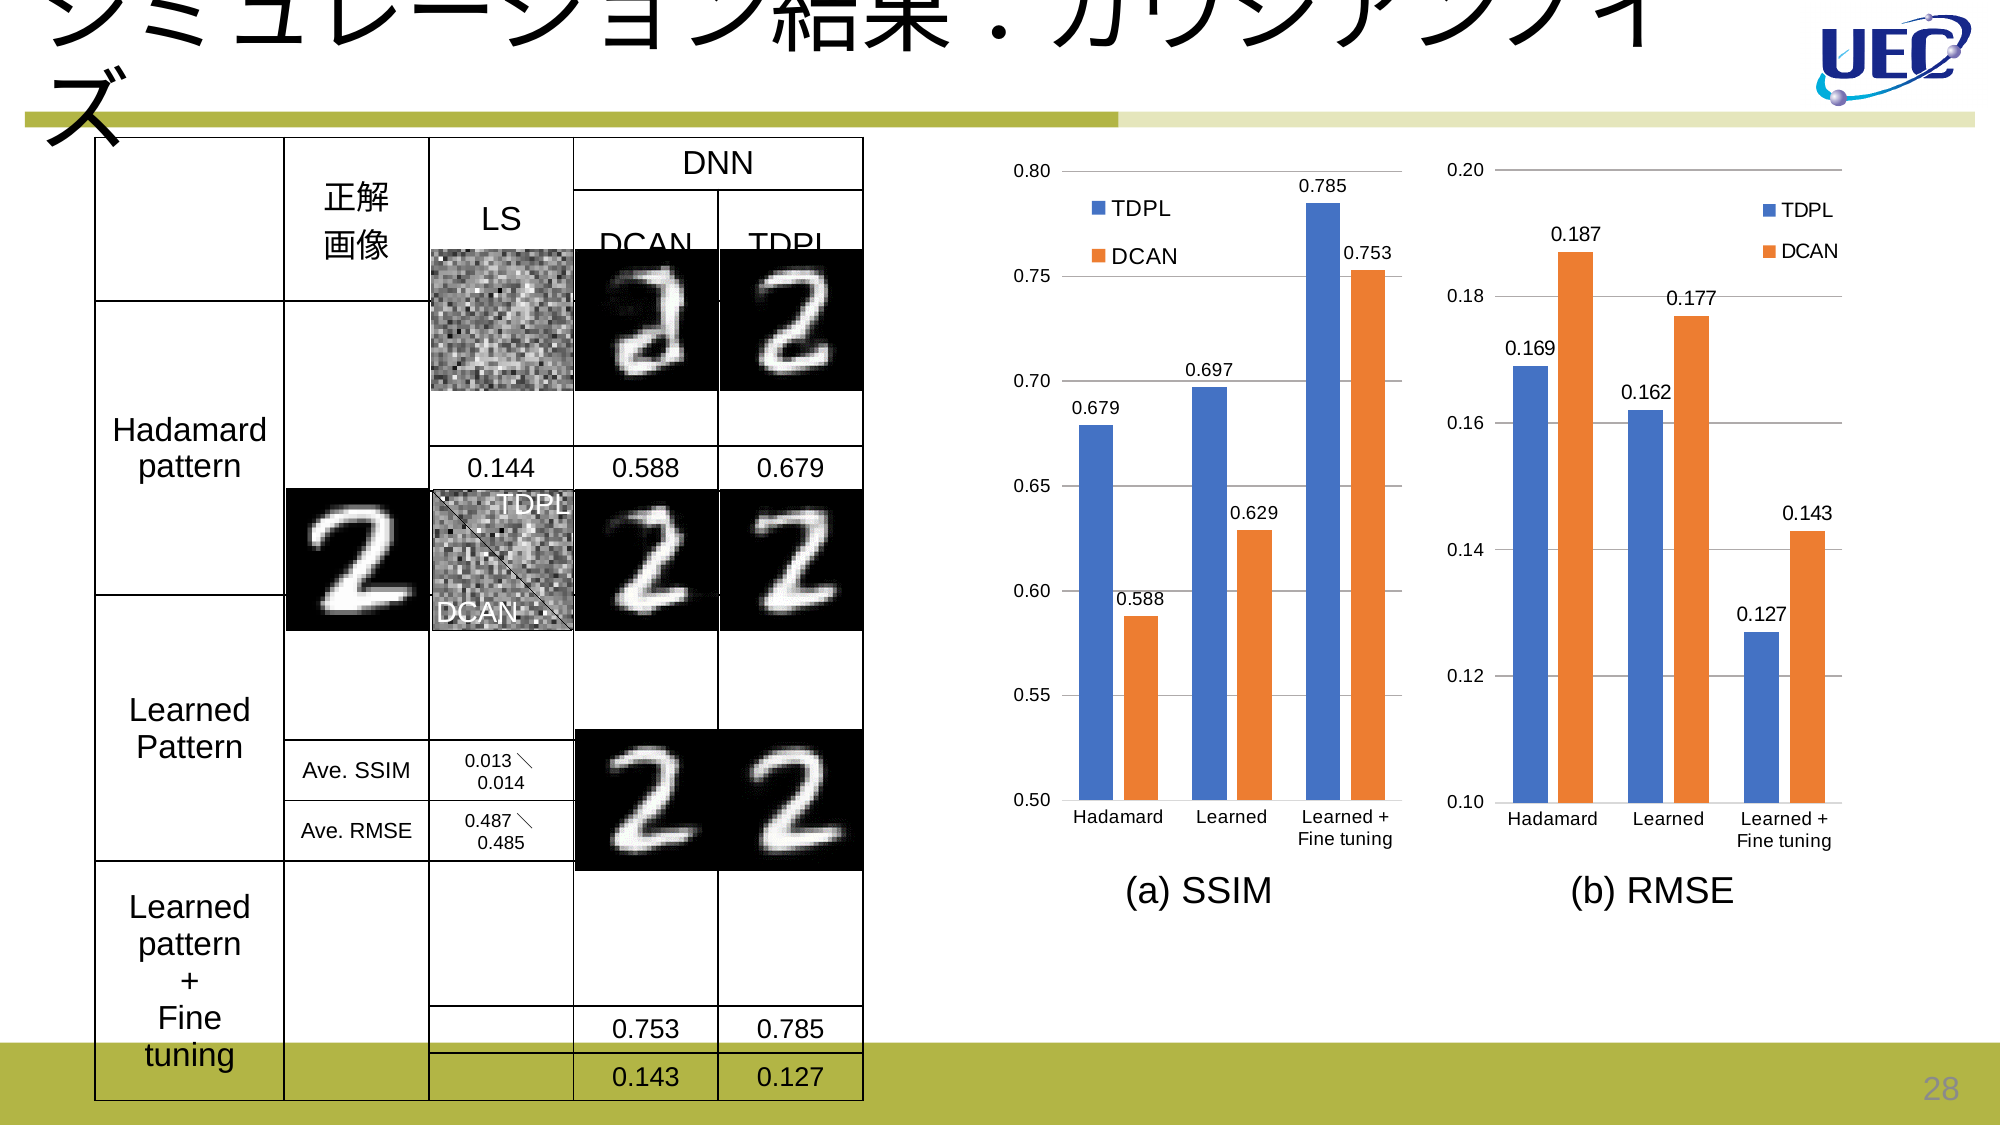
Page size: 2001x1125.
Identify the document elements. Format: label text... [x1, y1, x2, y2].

table_cell 0.785 [719, 1007, 862, 1052]
table_cell [285, 302, 428, 594]
table_cell [285, 596, 428, 739]
table_cell [719, 596, 862, 729]
table_cell 0.588 [574, 447, 717, 489]
table_header [96, 138, 283, 300]
table_cell [430, 1007, 573, 1052]
table_header 正解 画像 [285, 138, 428, 300]
picture [719, 729, 862, 871]
table_cell [285, 862, 428, 1100]
title シミュレーション結果：ガウシアンノイズ [24, 6, 1750, 123]
table_cell [719, 302, 862, 445]
table_cell Ave. SSIM [285, 741, 428, 800]
text_box (a) SSIM [1110, 907, 1309, 919]
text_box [421, 478, 592, 637]
picture [575, 249, 718, 391]
table_cell [430, 637, 573, 739]
table_cell 0.679 [719, 447, 862, 490]
table_cell [719, 871, 862, 1005]
table_header DNN [574, 138, 862, 189]
table_cell Hadamard pattern [96, 302, 283, 594]
table_header LS [430, 138, 573, 249]
slide_number 28 [1524, 1057, 1975, 1118]
table_cell [430, 1054, 573, 1100]
table_cell TDPL [719, 191, 862, 300]
table_cell [430, 391, 573, 445]
table_cell DCAN [574, 191, 717, 300]
table_cell 0.144 [430, 447, 573, 478]
picture [1800, 2, 1988, 108]
chart [1447, 137, 1860, 890]
chart [989, 137, 1429, 907]
table_cell 0.013＼0.014 [430, 741, 573, 800]
table_cell 0.487＼0.485 [430, 801, 573, 860]
table_cell Learned pattern + Fine tuning [96, 862, 283, 1100]
table_cell 0.127 [719, 1054, 862, 1100]
table_cell 0.753 [574, 1007, 717, 1052]
text_box (b) RMSE [1555, 890, 1754, 919]
table_cell [430, 862, 573, 1005]
picture [720, 249, 862, 391]
table_cell Ave. RMSE [285, 801, 428, 860]
table_cell [574, 862, 717, 1005]
picture [575, 729, 718, 871]
picture [286, 488, 421, 631]
picture [592, 489, 718, 631]
picture [720, 489, 862, 631]
picture [430, 249, 573, 391]
table_cell Learned Pattern [96, 596, 283, 860]
table_cell [574, 631, 717, 739]
table_cell [574, 302, 717, 445]
table_cell 0.143 [574, 1054, 717, 1100]
